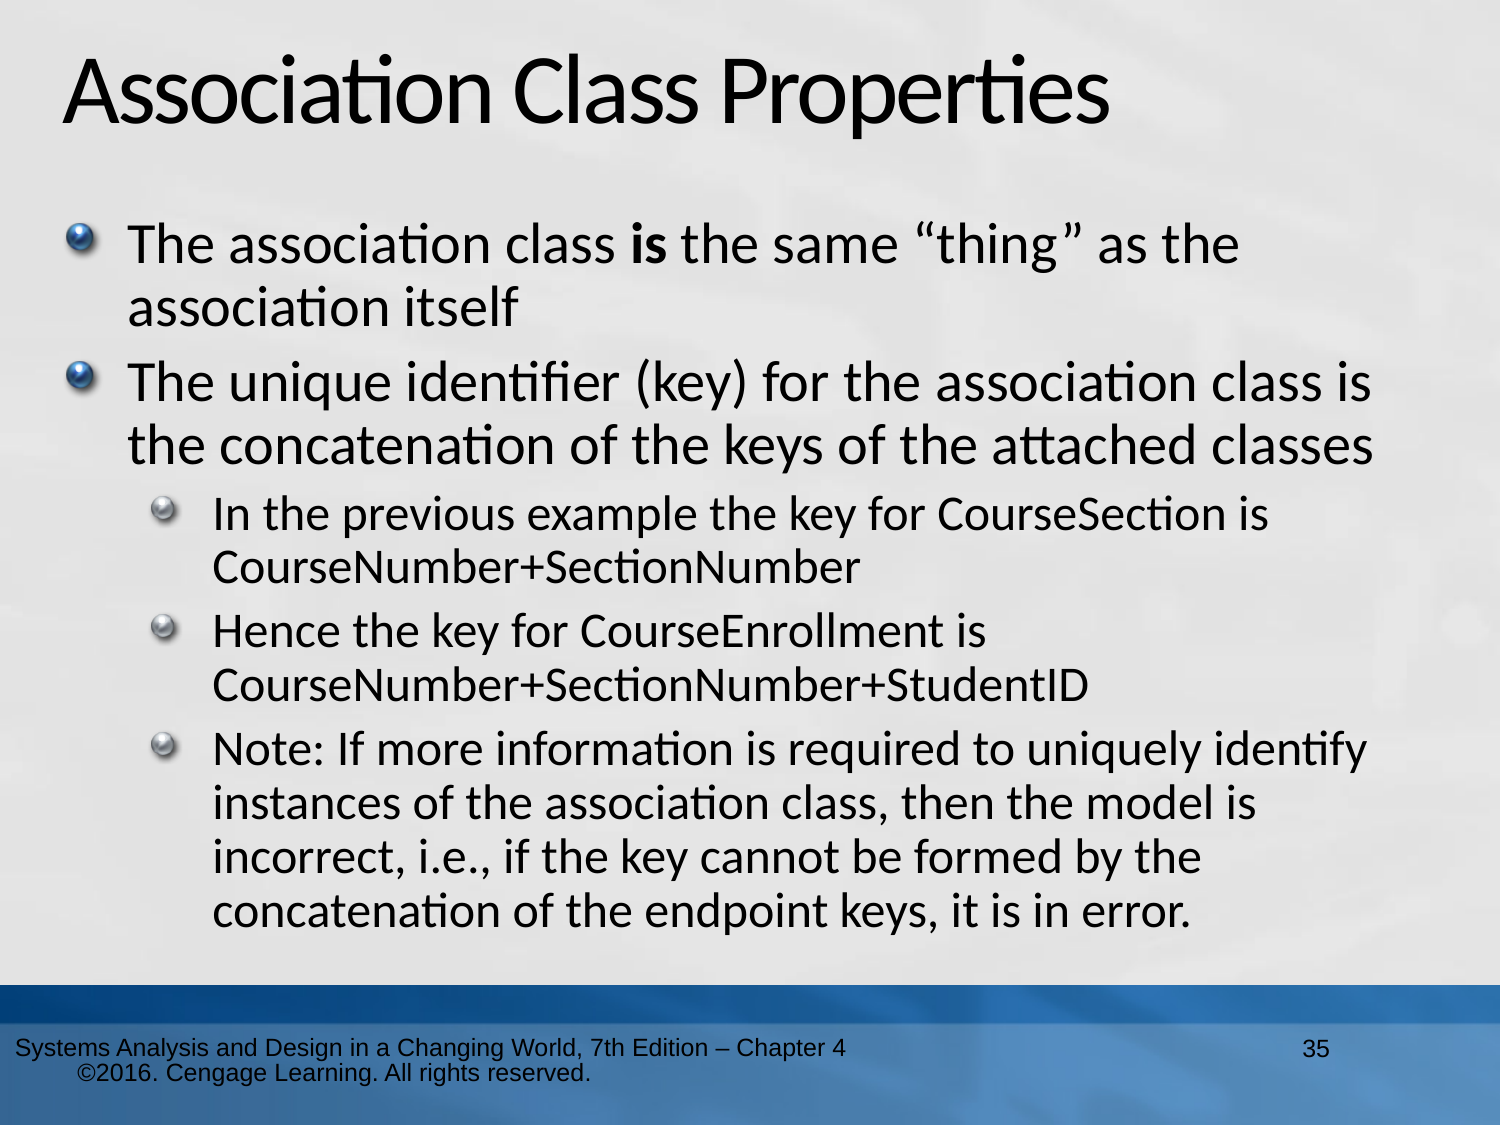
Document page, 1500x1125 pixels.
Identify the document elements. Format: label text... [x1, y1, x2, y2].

footer Systems Analysis and Design in a Changing World, 7th Edition – Chapter 4 ©2016. Cengage Learning. All rights reserved. [0, 1024, 1213, 1100]
slide_number 35 [1287, 1025, 1425, 1100]
title Association Class Properties [62, 37, 1438, 147]
list The association class is the same “thing” as the association itself The unique identifier (key) for the association class is the concatenation of the keys of the attached classes In the previous example the key for CourseSection is CourseNumber+SectionNumber Hence the key for CourseEnrollment is CourseNumber+SectionNumber+StudentID Note: If more information is required to uniquely identify instances of the association class, then the model is incorrect, i.e., if the key cannot be formed by the concatenation of the endpoint keys, it is in error. [62, 213, 1438, 955]
picture [0, 0, 1500, 1125]
